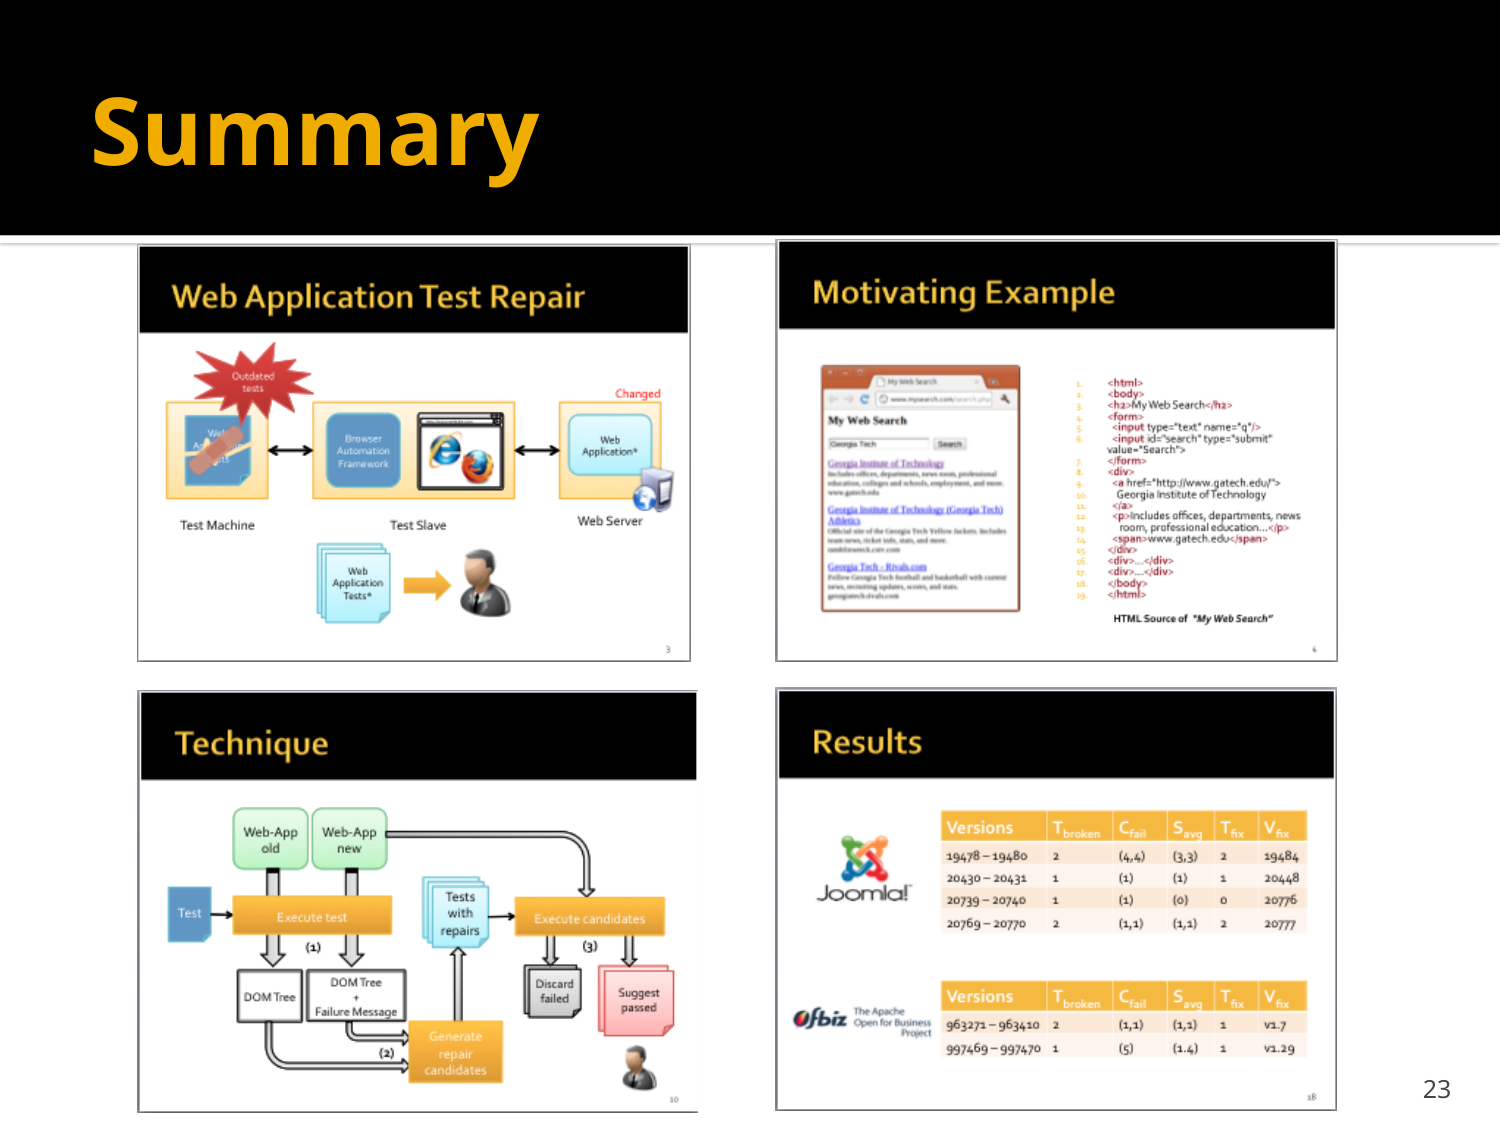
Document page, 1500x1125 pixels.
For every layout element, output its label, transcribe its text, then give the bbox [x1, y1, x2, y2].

picture [775, 687, 1337, 1111]
picture [775, 239, 1338, 663]
picture [137, 244, 691, 662]
title Summary [75, 25, 1425, 231]
picture [137, 690, 698, 1113]
slide_number 23 [1345, 1062, 1467, 1108]
